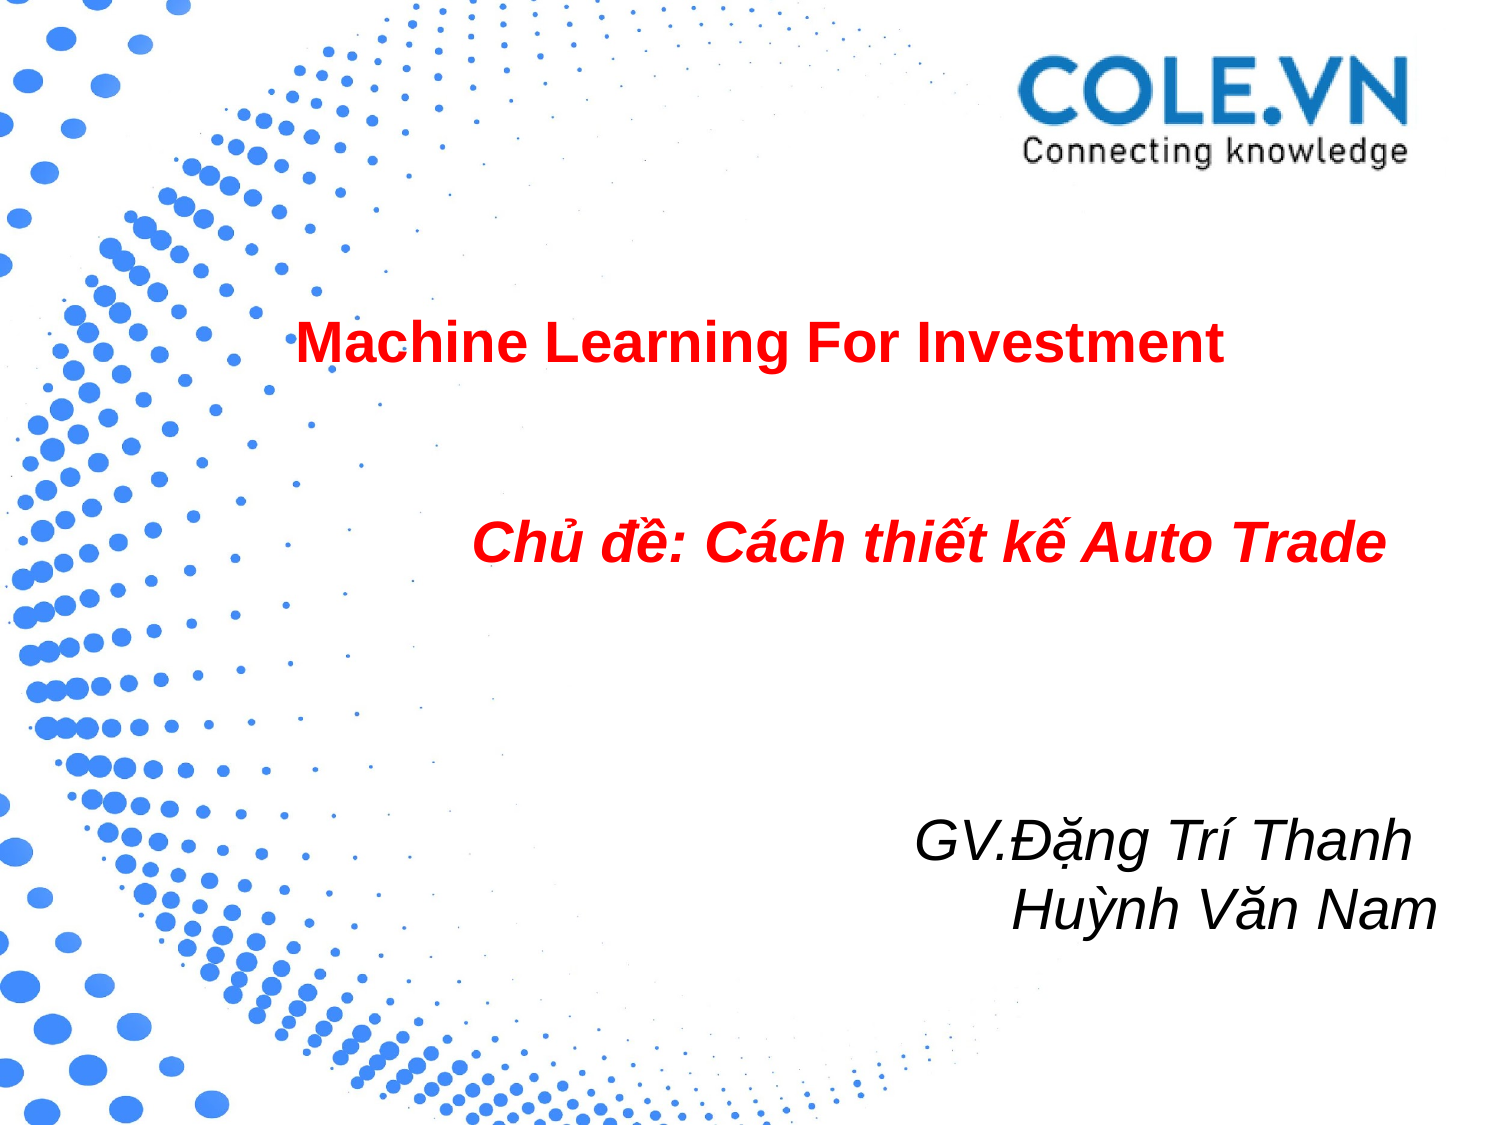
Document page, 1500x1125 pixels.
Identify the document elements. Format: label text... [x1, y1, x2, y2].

picture [0, 0, 1500, 1125]
text_box Machine Learning For Investment [280, 296, 1353, 382]
text_box GV.Đặng Trí Thanh Huỳnh Văn Nam [899, 794, 1458, 949]
text_box Chủ đề: Cách thiết kế Auto Trade [456, 496, 1472, 652]
